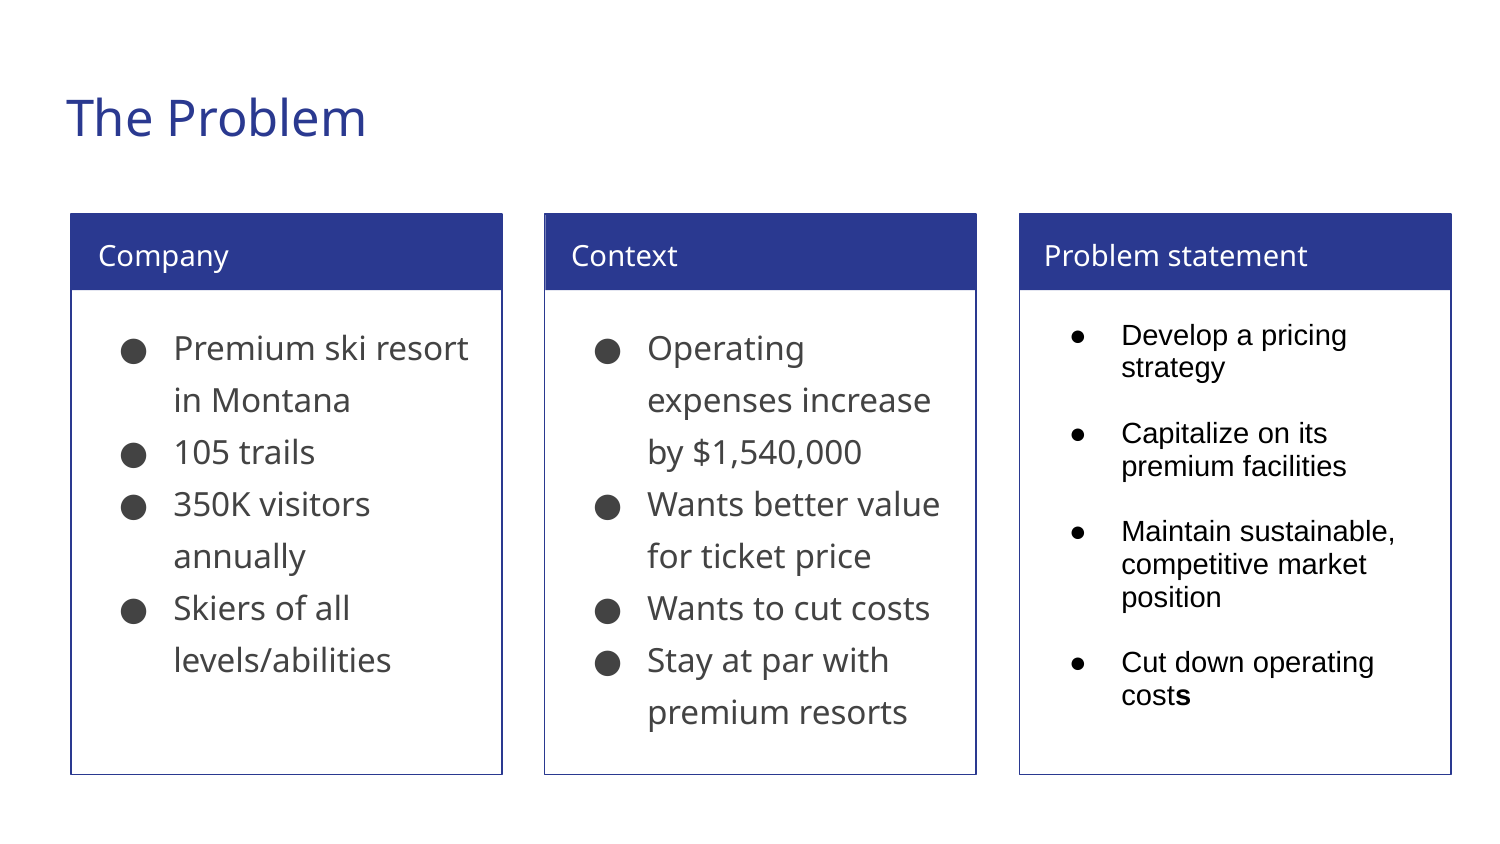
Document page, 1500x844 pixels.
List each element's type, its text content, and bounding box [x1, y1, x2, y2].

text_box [70, 213, 503, 775]
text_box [544, 213, 977, 775]
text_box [1018, 213, 1452, 775]
title The Problem [51, 67, 1449, 167]
